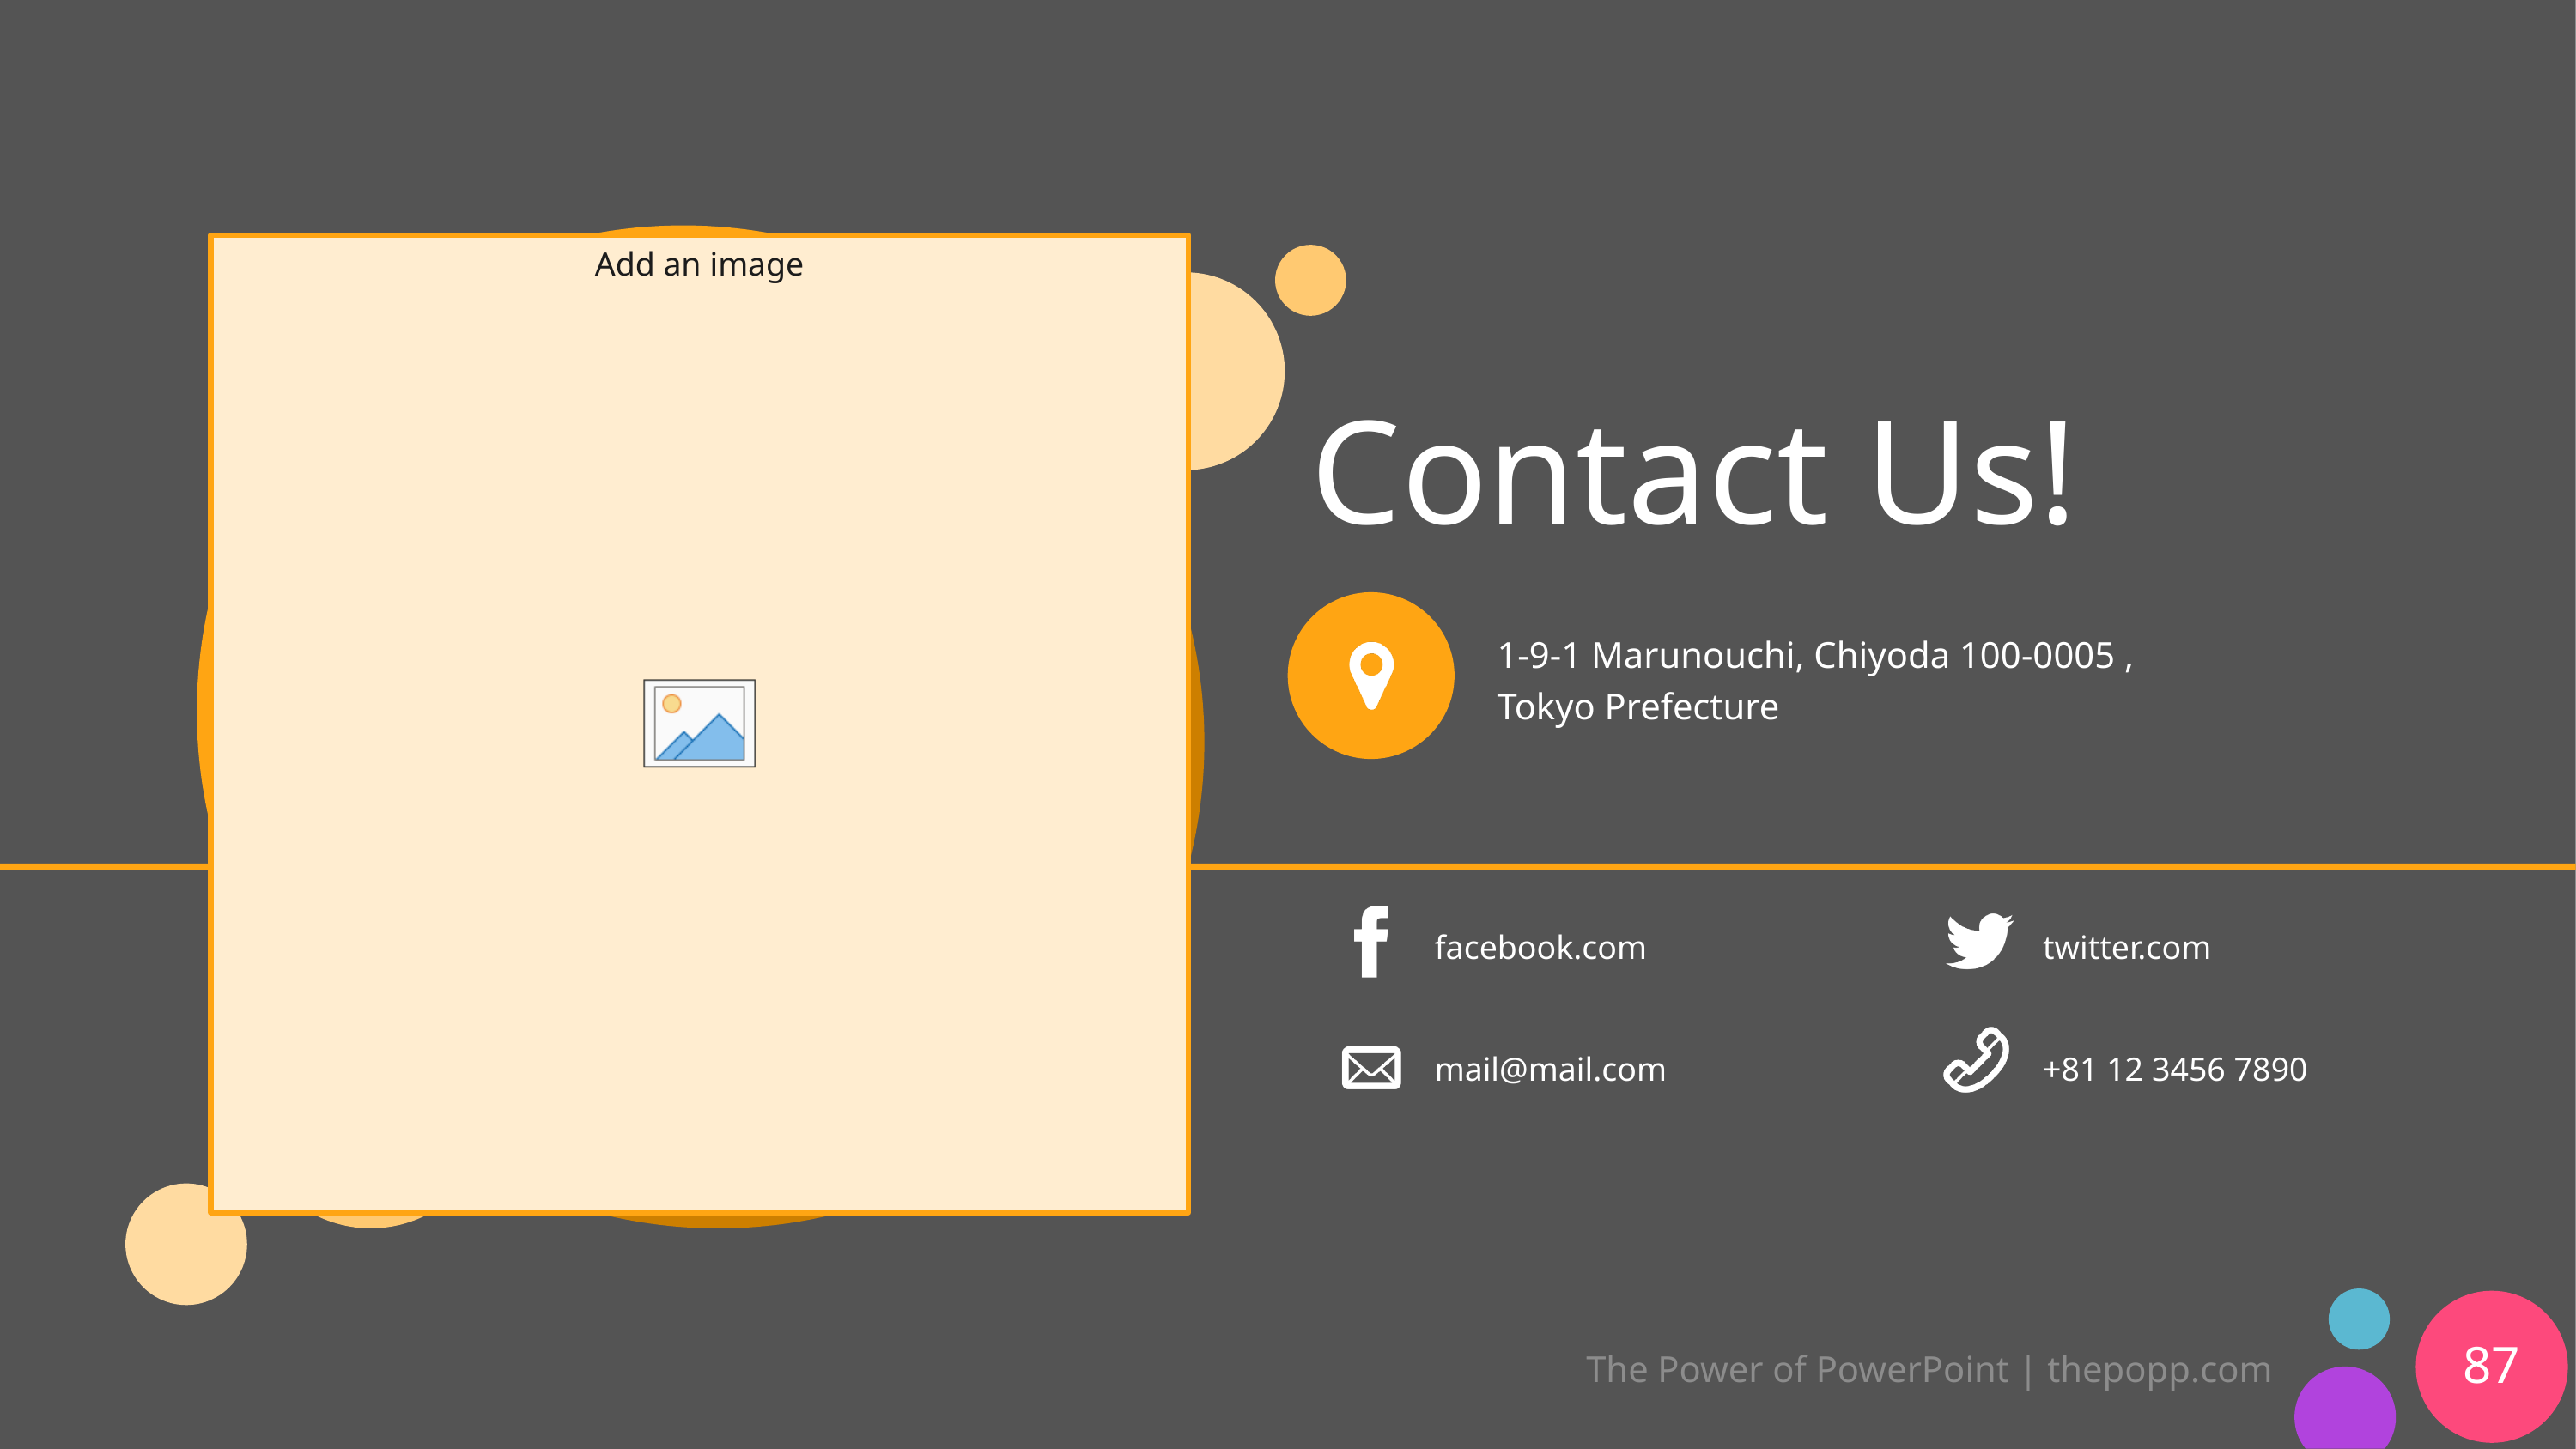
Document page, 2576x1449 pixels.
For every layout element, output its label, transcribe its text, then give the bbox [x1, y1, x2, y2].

list +81 12 3456 7890 [2020, 1022, 2514, 1106]
footer The Power of PowerPoint | thepopp.com [1479, 1332, 2296, 1410]
picture [213, 237, 1187, 1210]
list twitter.com [2020, 900, 2514, 985]
list facebook.com [1412, 900, 1905, 985]
slide_number 87 [2415, 1328, 2568, 1406]
picture [1940, 1023, 2019, 1102]
picture [1332, 1023, 1411, 1102]
picture [1940, 901, 2019, 981]
picture [1332, 901, 1411, 981]
picture [1332, 636, 1411, 715]
title Contact Us! [1287, 349, 2519, 565]
list 1-9-1 Marunouchi, Chiyoda 100-0005 , Tokyo Prefecture [1473, 592, 2519, 760]
list mail@mail.com [1412, 1022, 1905, 1106]
